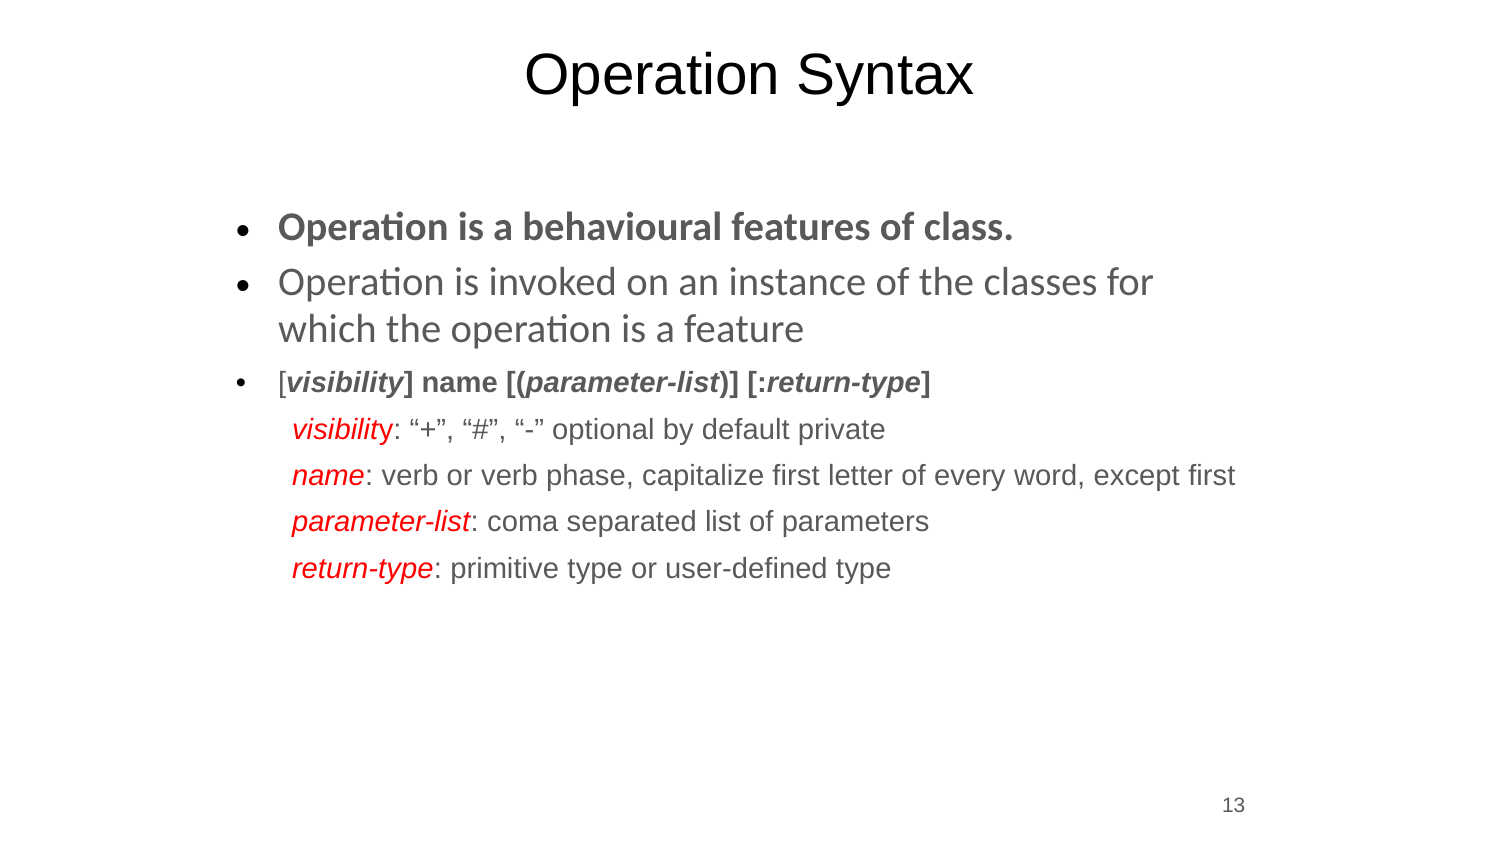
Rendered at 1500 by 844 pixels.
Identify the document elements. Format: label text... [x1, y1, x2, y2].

slide_number 13 [993, 782, 1257, 827]
title Operation Syntax [243, 33, 1257, 115]
list Operation is a behavioural features of class. Operation is invoked on an instance of the classes for which the operation is a feature [visibility] name [(parameter-list)] [:return-type] visibility: “+”, “#”, “-” optional by default private name: verb or verb phase, capitalize first letter of every word, except first parameter-list: coma separated list of parameters return-type: primitive type or user-defined type [224, 149, 1271, 791]
